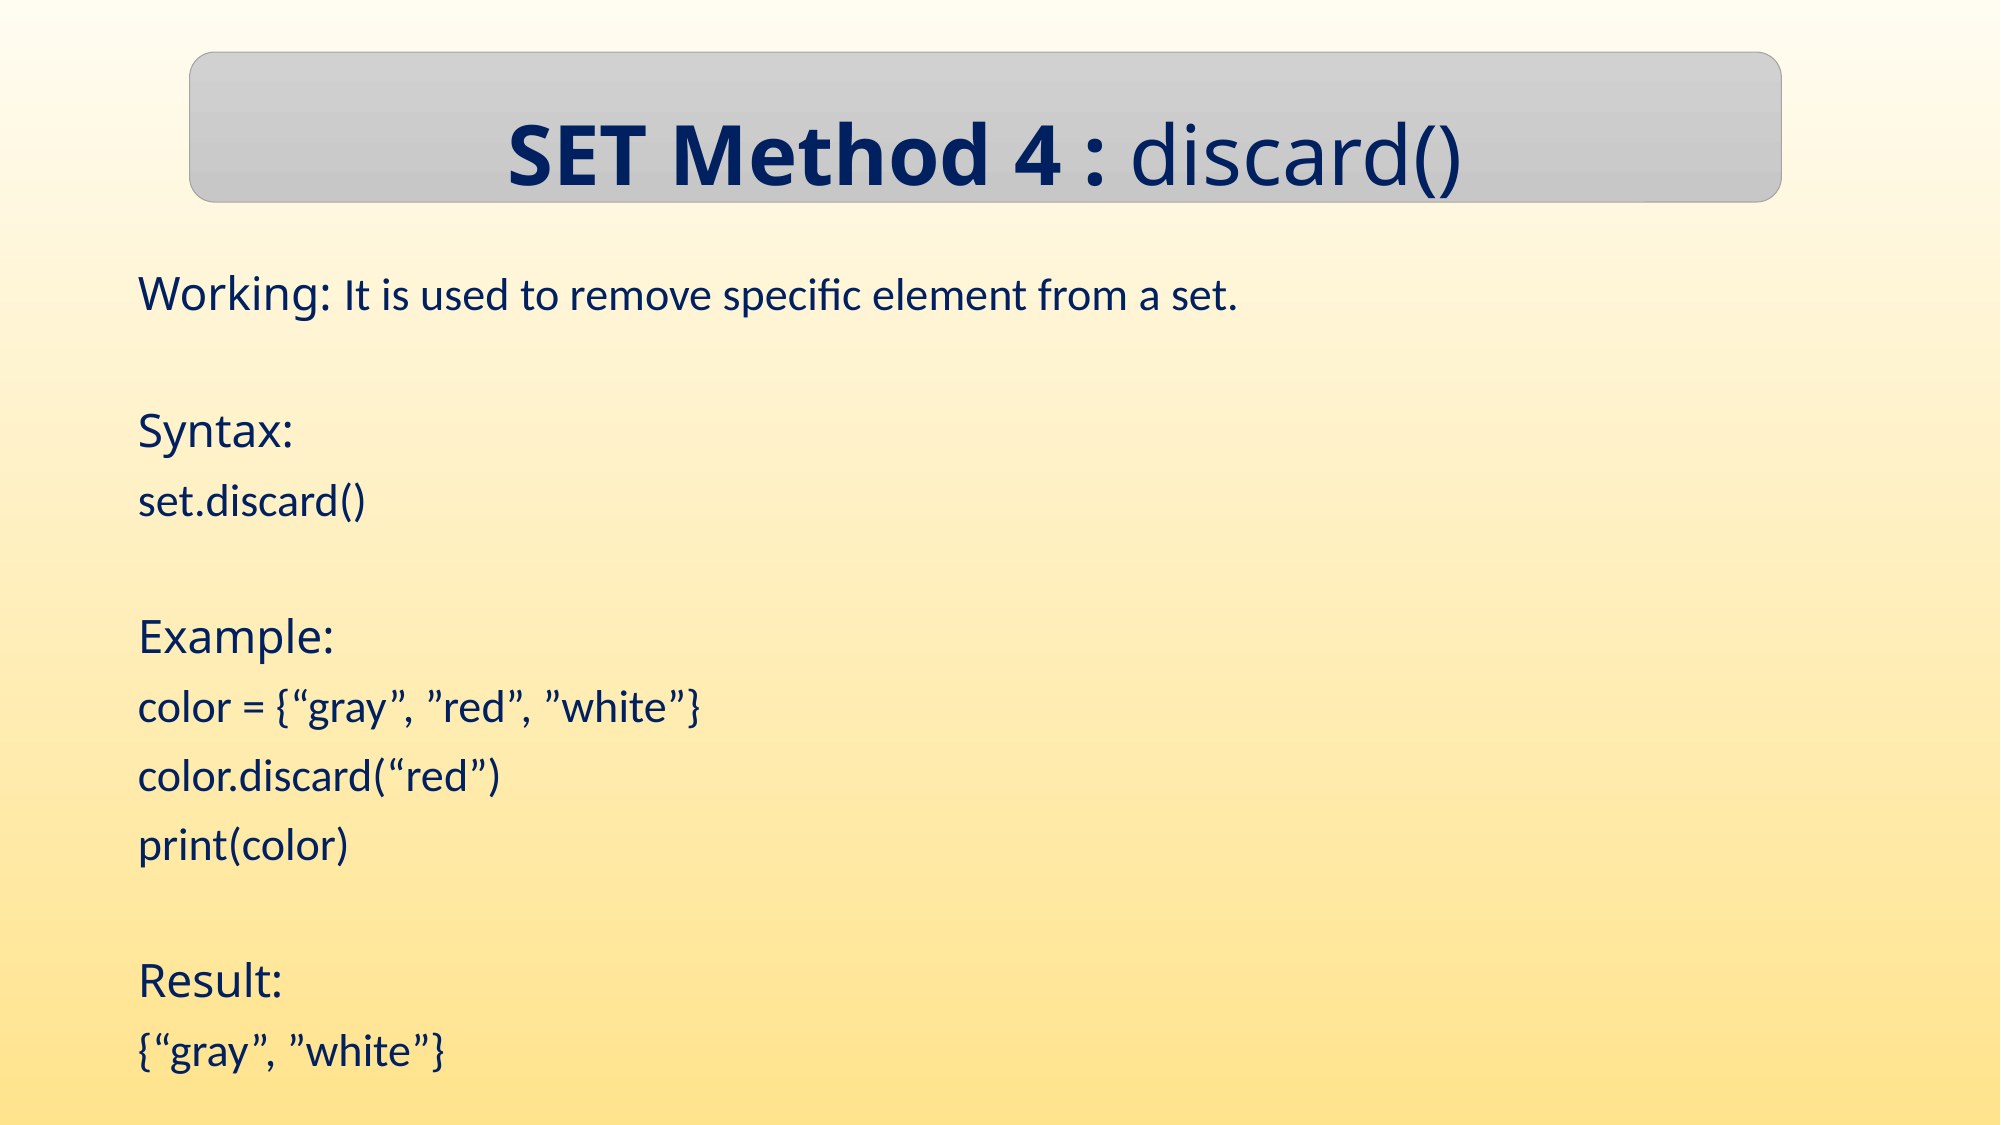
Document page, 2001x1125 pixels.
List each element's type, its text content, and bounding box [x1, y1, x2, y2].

text_box SET Method 4 : discard() [189, 51, 1782, 203]
list Working: It is used to remove specific element from a set. Syntax: set.discard() Example: color = {“gray”, ”red”, ”white”} color.discard(“red”) print(color) Result: {“gray”, ”white”} [122, 263, 1848, 1090]
